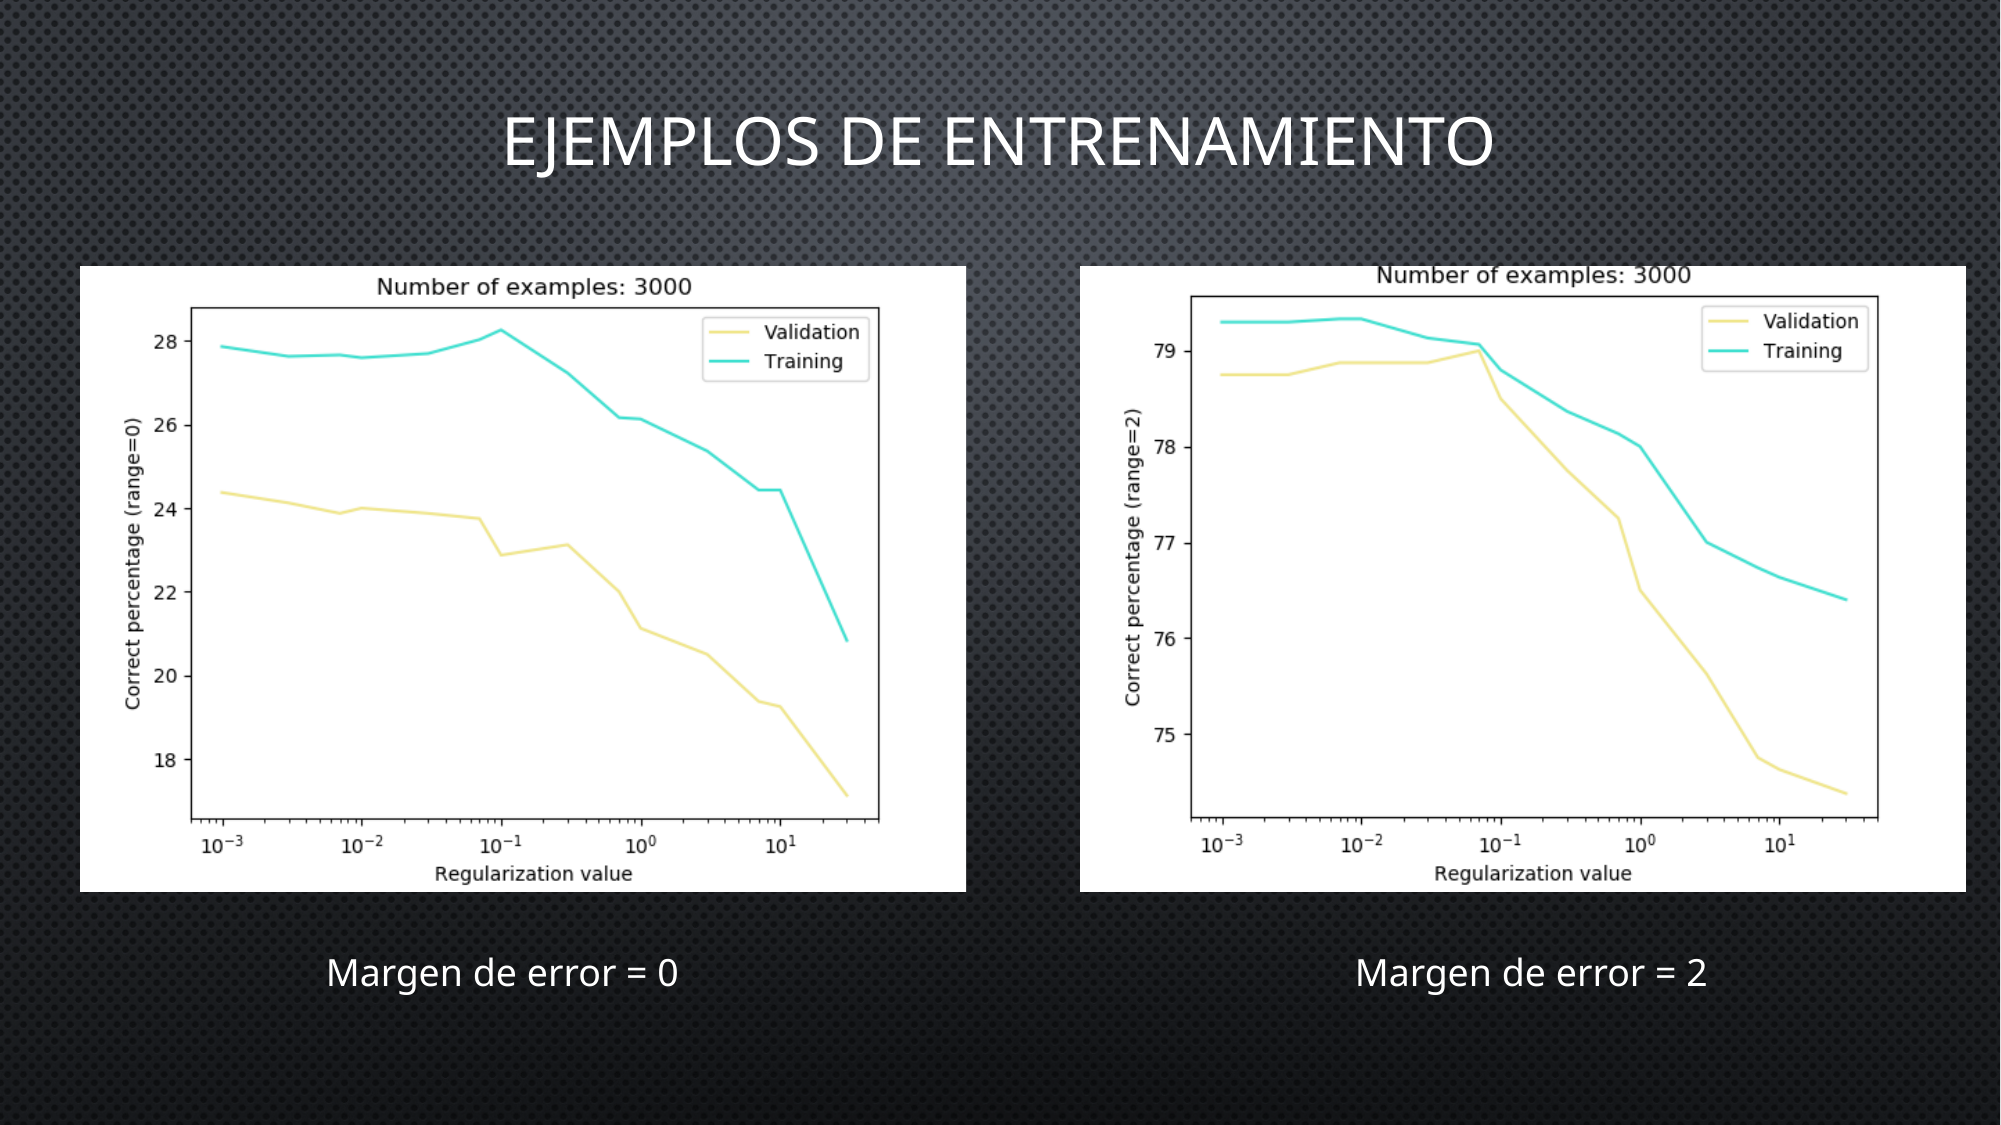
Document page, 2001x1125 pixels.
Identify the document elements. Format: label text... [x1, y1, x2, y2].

text_box Margen de error = 2 [1340, 941, 1763, 1002]
picture [1079, 266, 1967, 892]
picture [77, 266, 967, 892]
text_box Margen de error = 0 [311, 941, 734, 1002]
title Ejemplos de entrenamiento [187, 61, 1813, 217]
